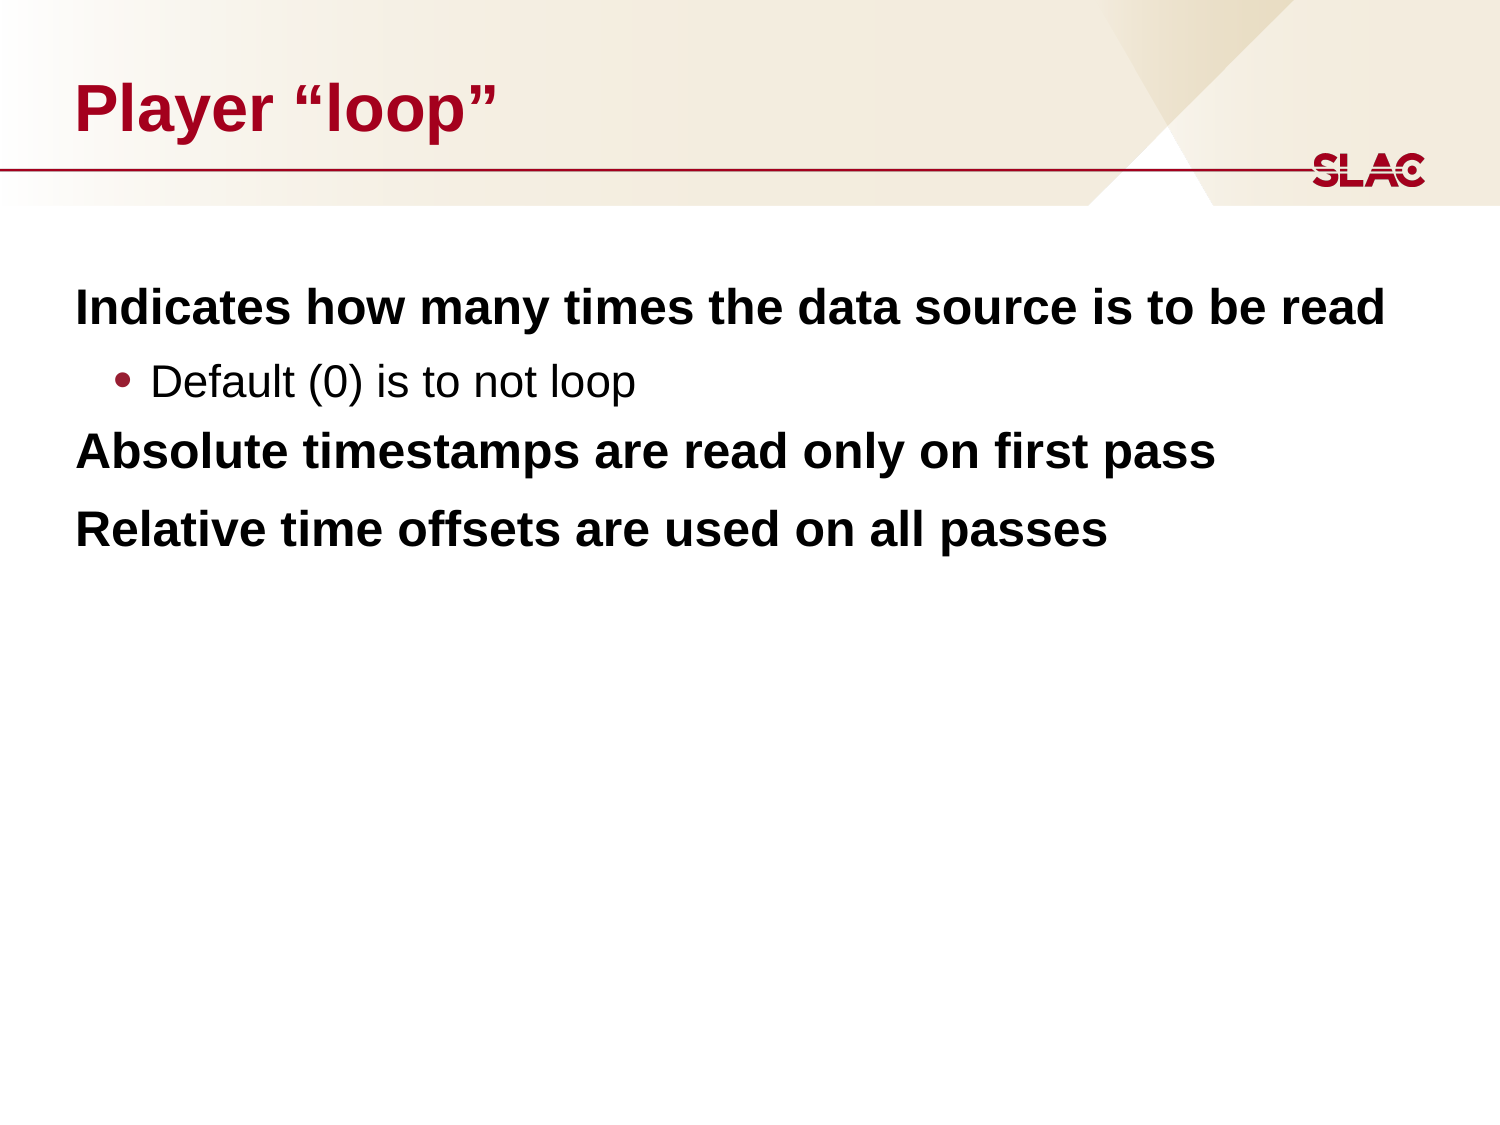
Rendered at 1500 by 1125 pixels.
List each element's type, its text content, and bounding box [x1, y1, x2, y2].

title Player “loop” [74, 21, 1404, 145]
picture [0, 0, 1500, 206]
list Indicates how many times the data source is to be read Default (0) is to not loop Absolute timestamps are read only on first pass Relative time offsets are used on all passes [75, 262, 1425, 1005]
